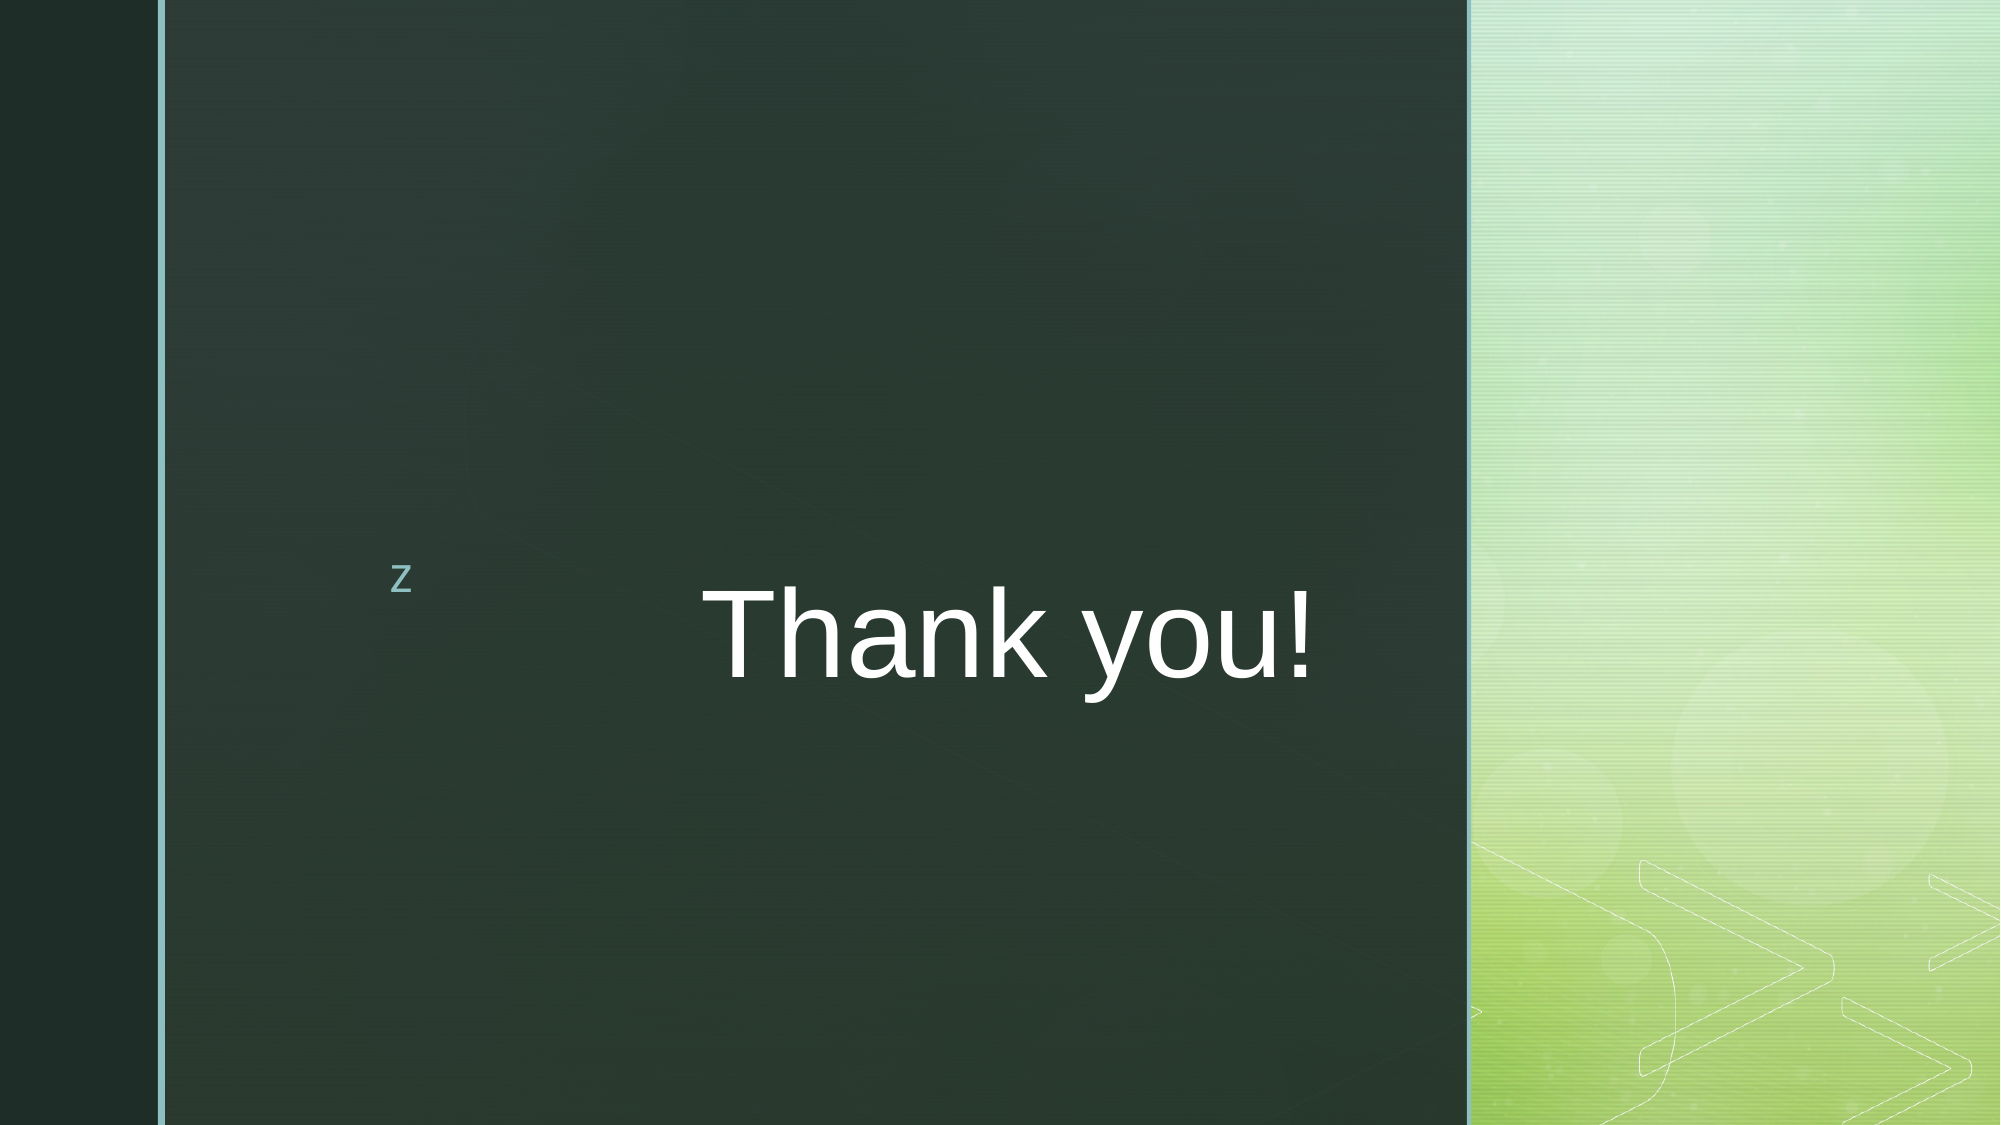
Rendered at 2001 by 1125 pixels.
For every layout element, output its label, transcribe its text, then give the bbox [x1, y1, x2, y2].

title Thank you! [428, 562, 1334, 935]
picture [1472, 0, 2001, 1125]
